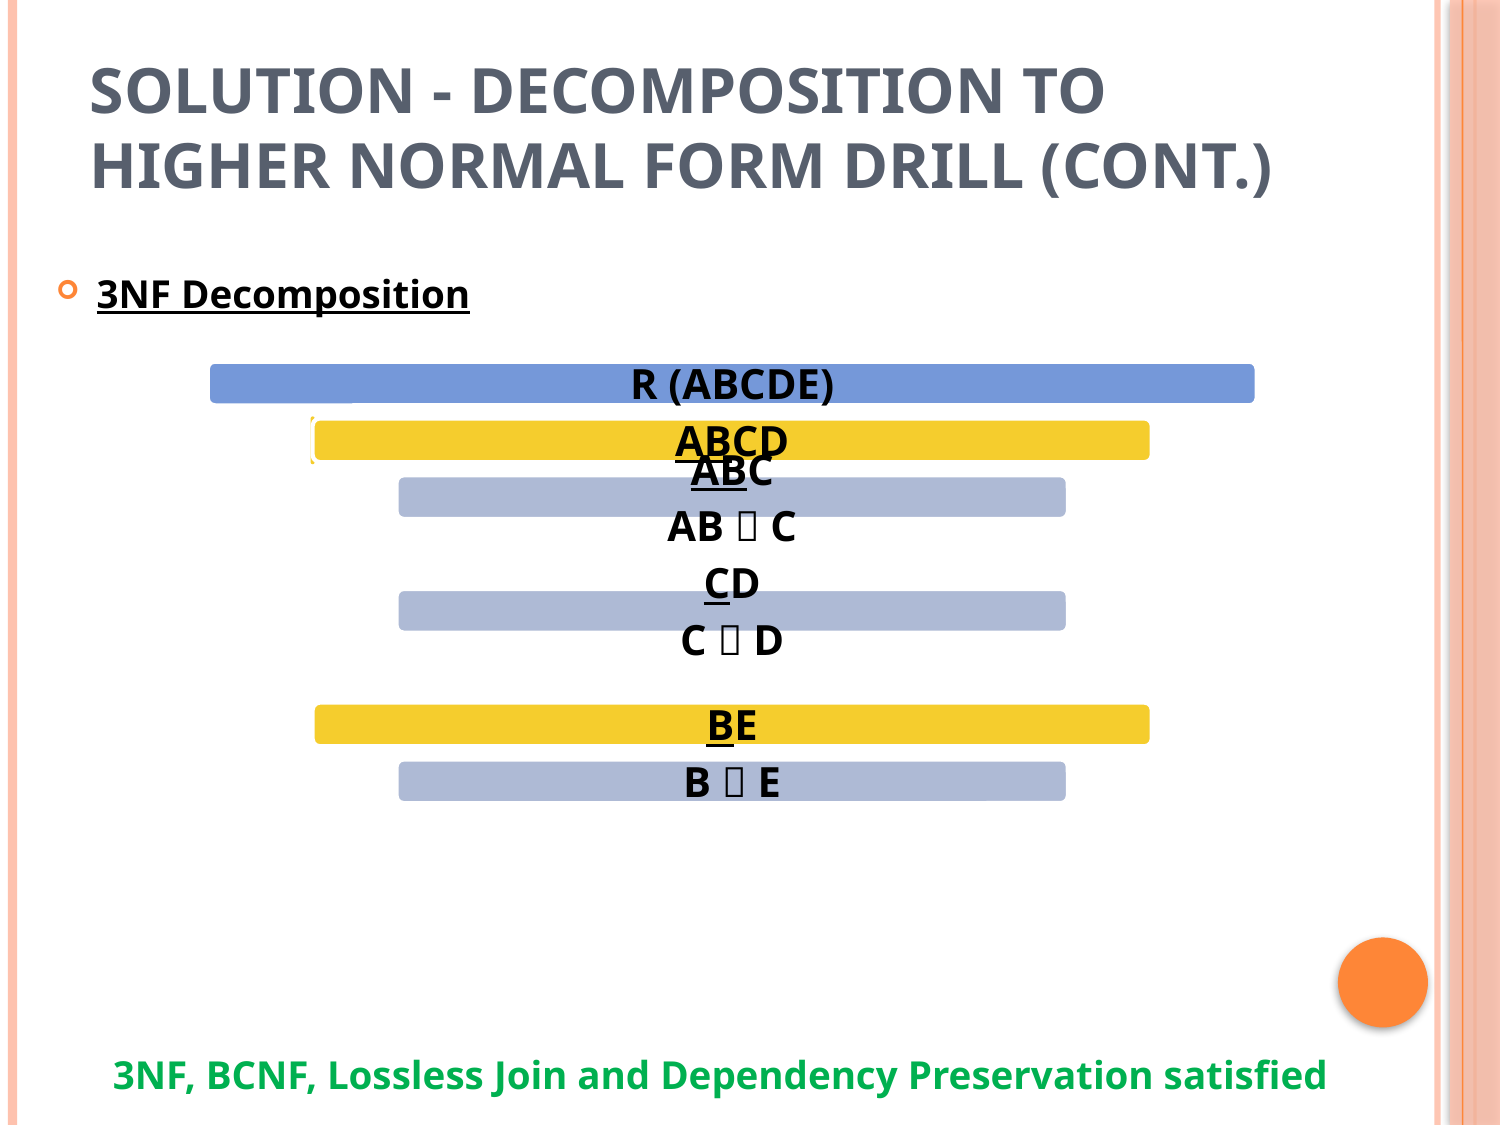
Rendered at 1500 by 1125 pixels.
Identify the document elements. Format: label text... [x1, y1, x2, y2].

title Solution - Decomposition to Higher Normal Form Drill (Cont.) [75, 20, 1300, 209]
list 3NF Decomposition 3NF, BCNF, Lossless Join and Dependency Preservation satisfied [41, 262, 1400, 1106]
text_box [76, 361, 1389, 918]
